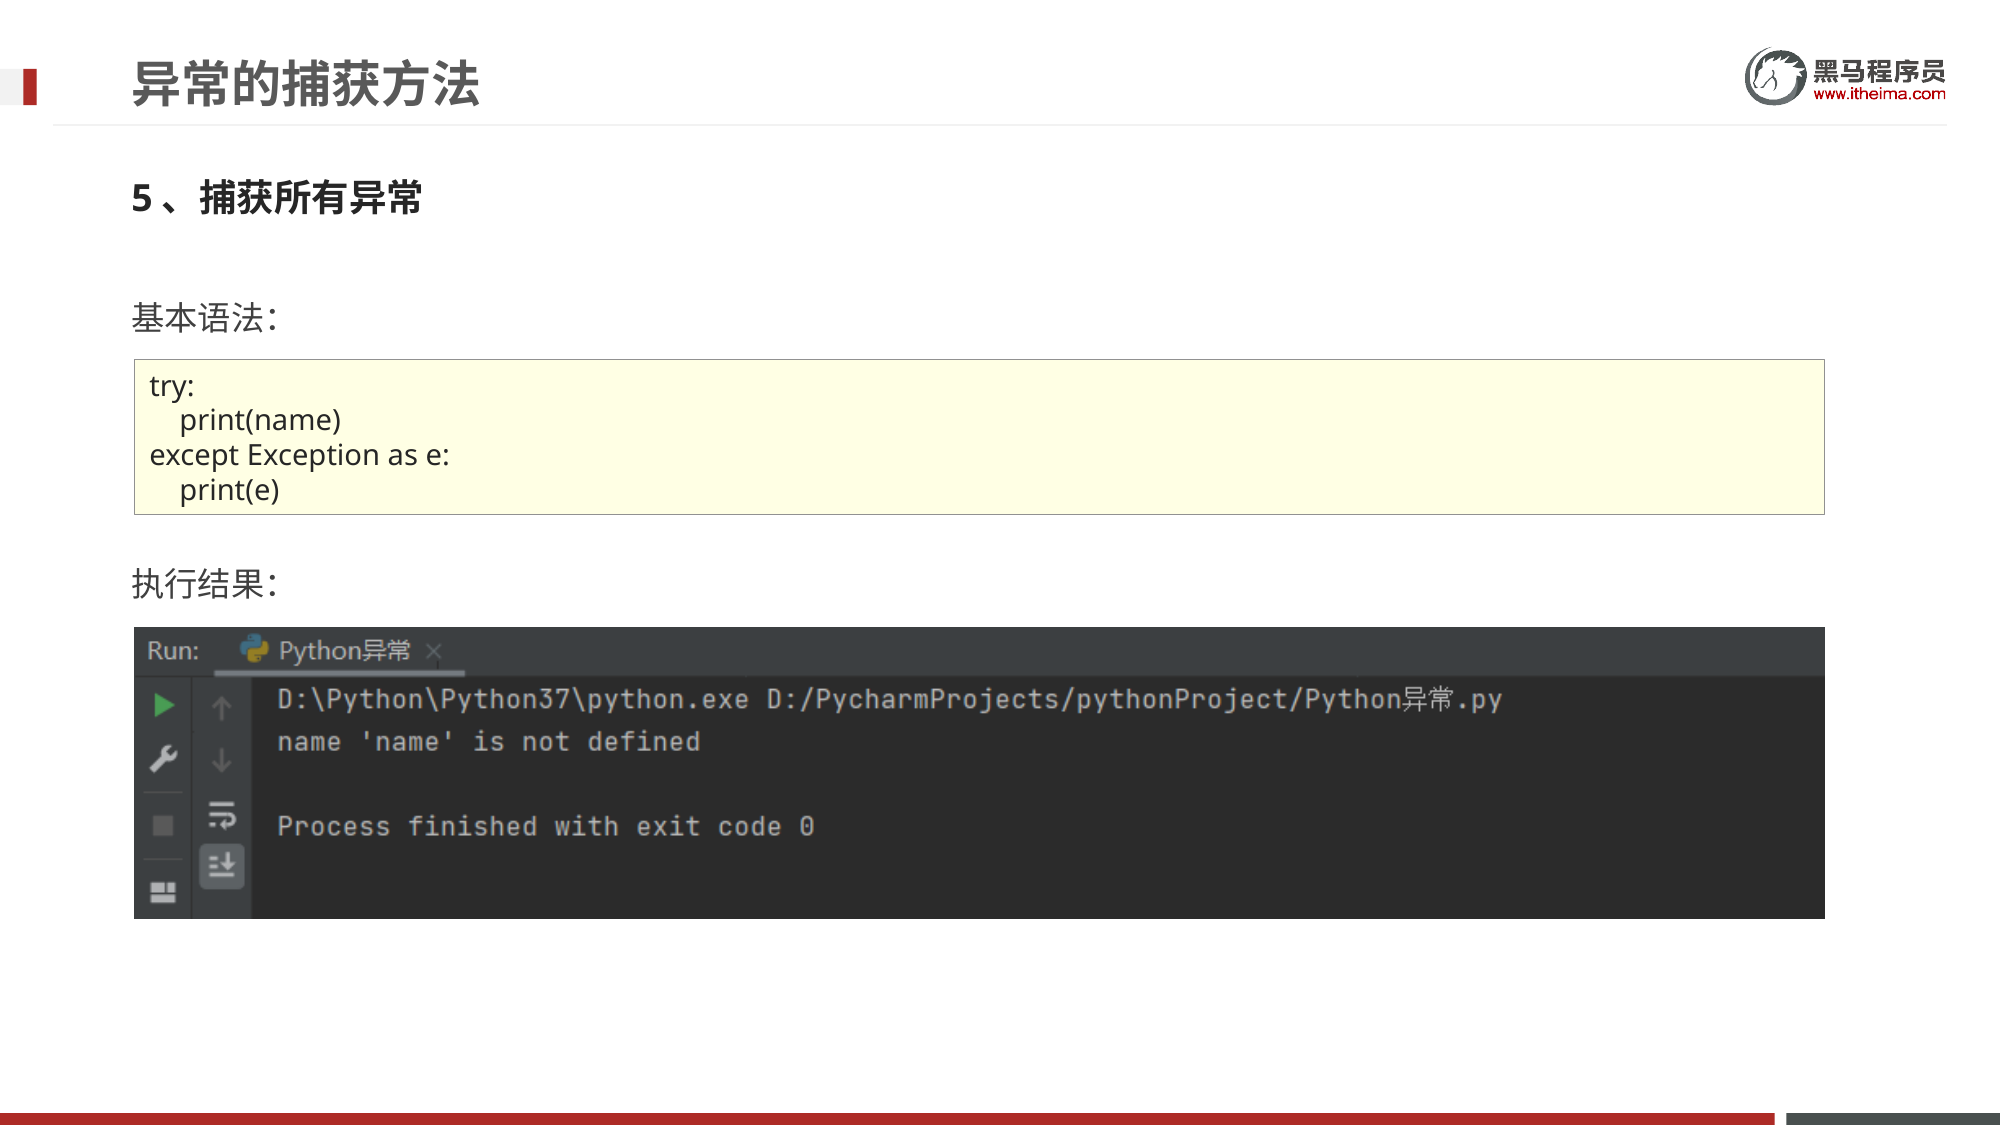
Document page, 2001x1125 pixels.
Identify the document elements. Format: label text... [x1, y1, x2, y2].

picture [1744, 46, 1946, 106]
text_box try: print(name) except Exception as e: print(e) [134, 359, 1825, 514]
list 基本语法： 执行结果： [116, 270, 1880, 963]
list 5、捕获所有异常 [116, 154, 1880, 239]
title 异常的捕获方法 [116, 40, 1556, 125]
picture [134, 626, 1825, 920]
